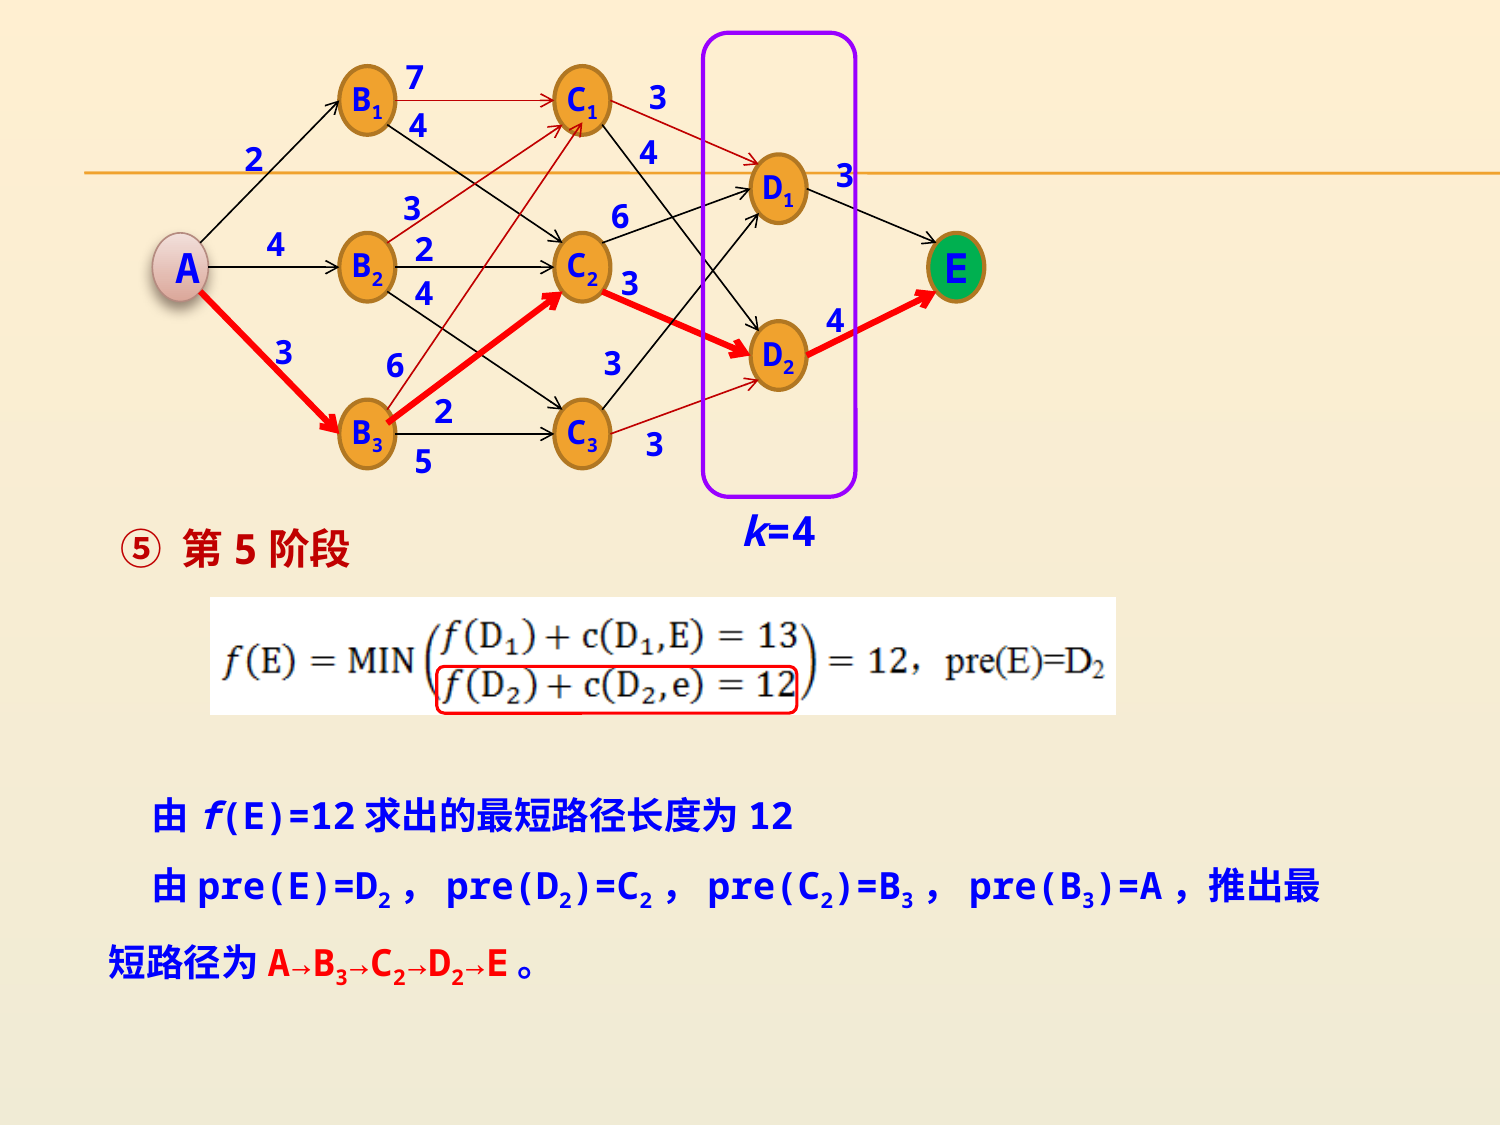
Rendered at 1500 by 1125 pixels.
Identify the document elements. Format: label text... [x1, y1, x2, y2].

picture [210, 597, 1117, 716]
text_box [702, 32, 856, 563]
text_box 由f(E)=12求出的最短路径长度为12 由pre(E)=D2，pre(D2)=C2，pre(C2)=B3，pre(B3)=A，推出最短路径为A→B3→C2→D2→E。 [93, 761, 1360, 998]
text_box ⑤ 第5阶段 [105, 515, 446, 581]
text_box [864, 55, 985, 481]
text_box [152, 55, 692, 481]
